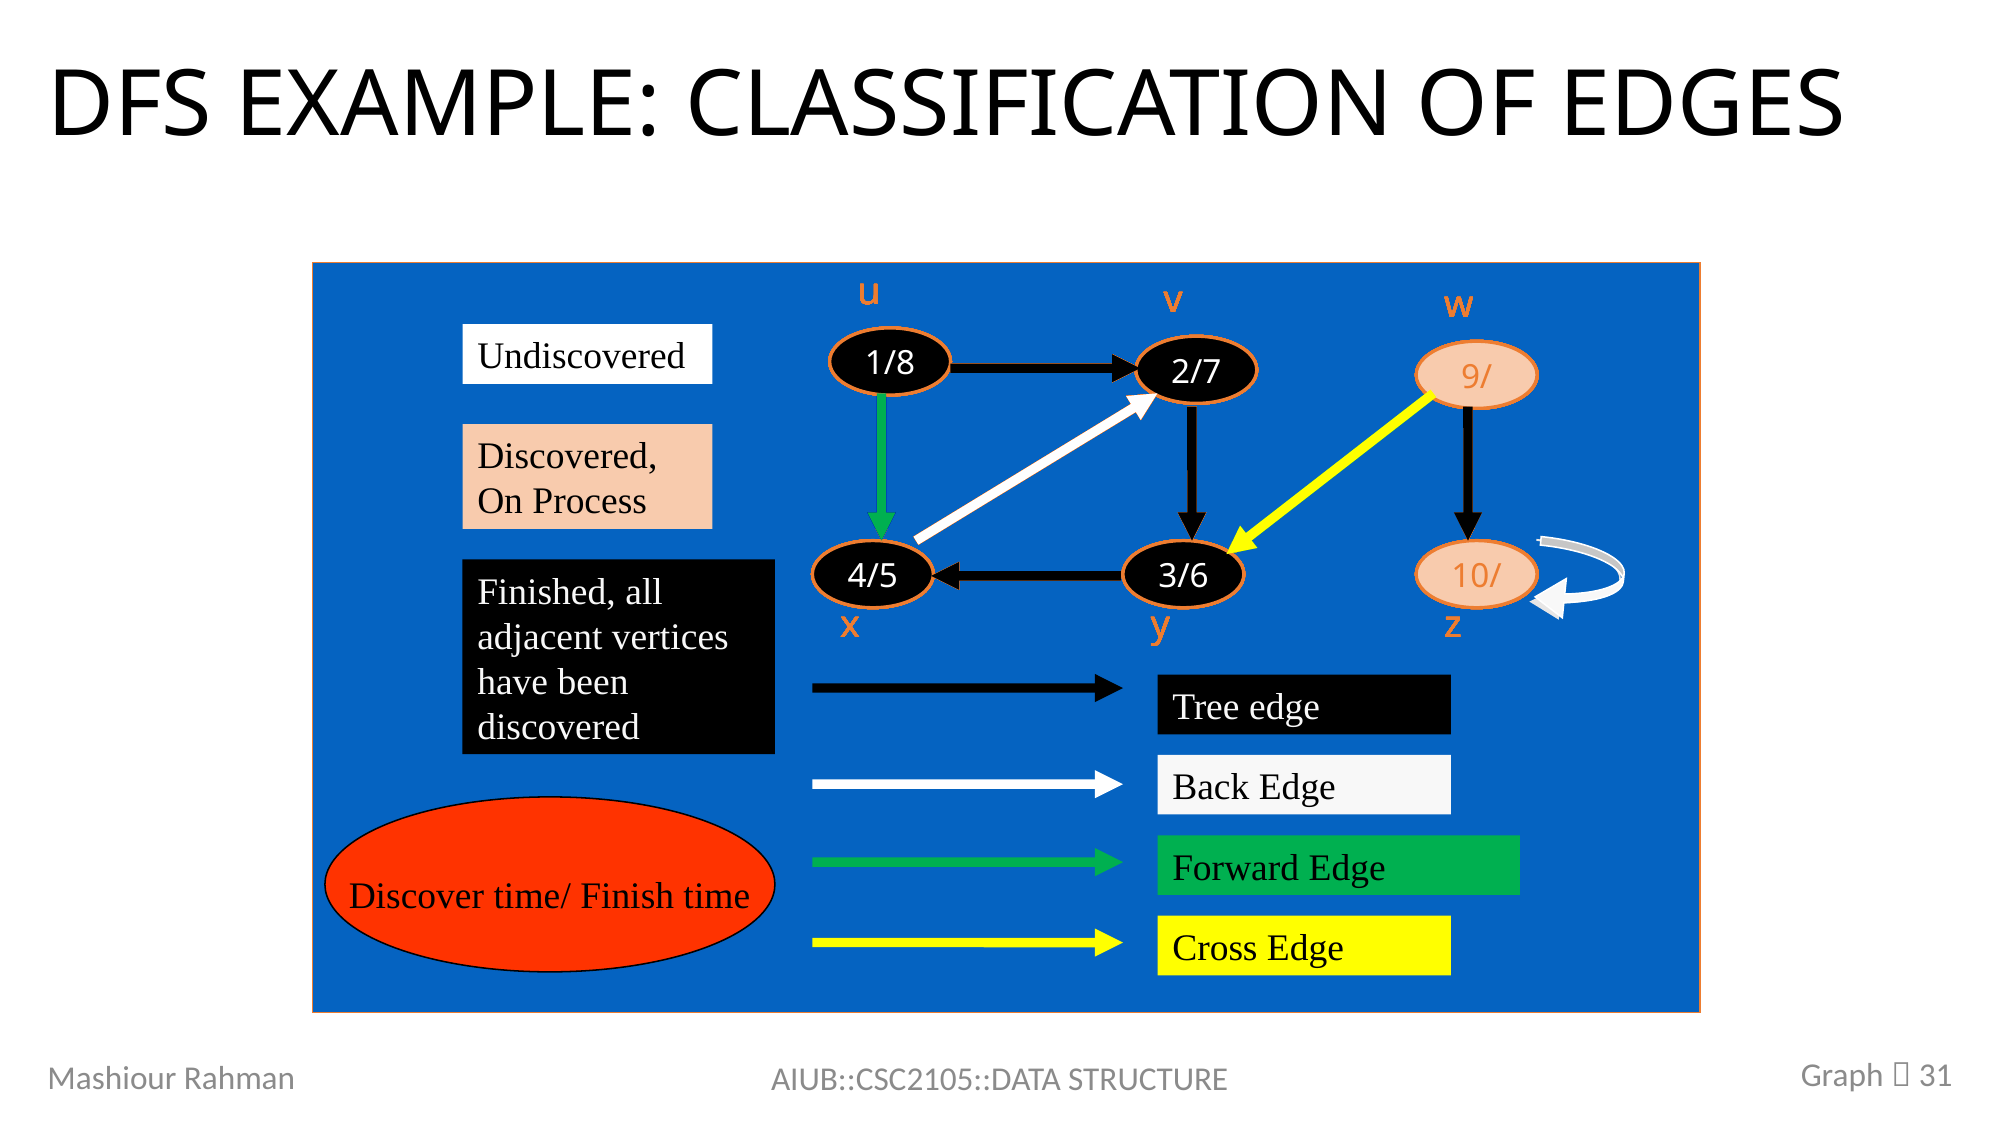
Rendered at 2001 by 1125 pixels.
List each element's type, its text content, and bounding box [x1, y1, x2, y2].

slide_number Mashiour Rahman [32, 1046, 483, 1107]
text_box [312, 262, 1700, 1013]
text_box Discovered, On Process [462, 424, 713, 529]
title DFS Example: Classification of Edges [32, 35, 1968, 176]
slide_number Graph  31 [1517, 1042, 1968, 1103]
text_box Finished, all adjacent vertices have been discovered [462, 559, 775, 755]
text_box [812, 259, 1624, 653]
text_box Undiscovered [462, 324, 713, 384]
footer AIUB::CSC2105::DATA STRUCTURE [662, 1047, 1338, 1108]
text_box Discover time/ Finish time [324, 796, 775, 972]
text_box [812, 653, 1541, 976]
